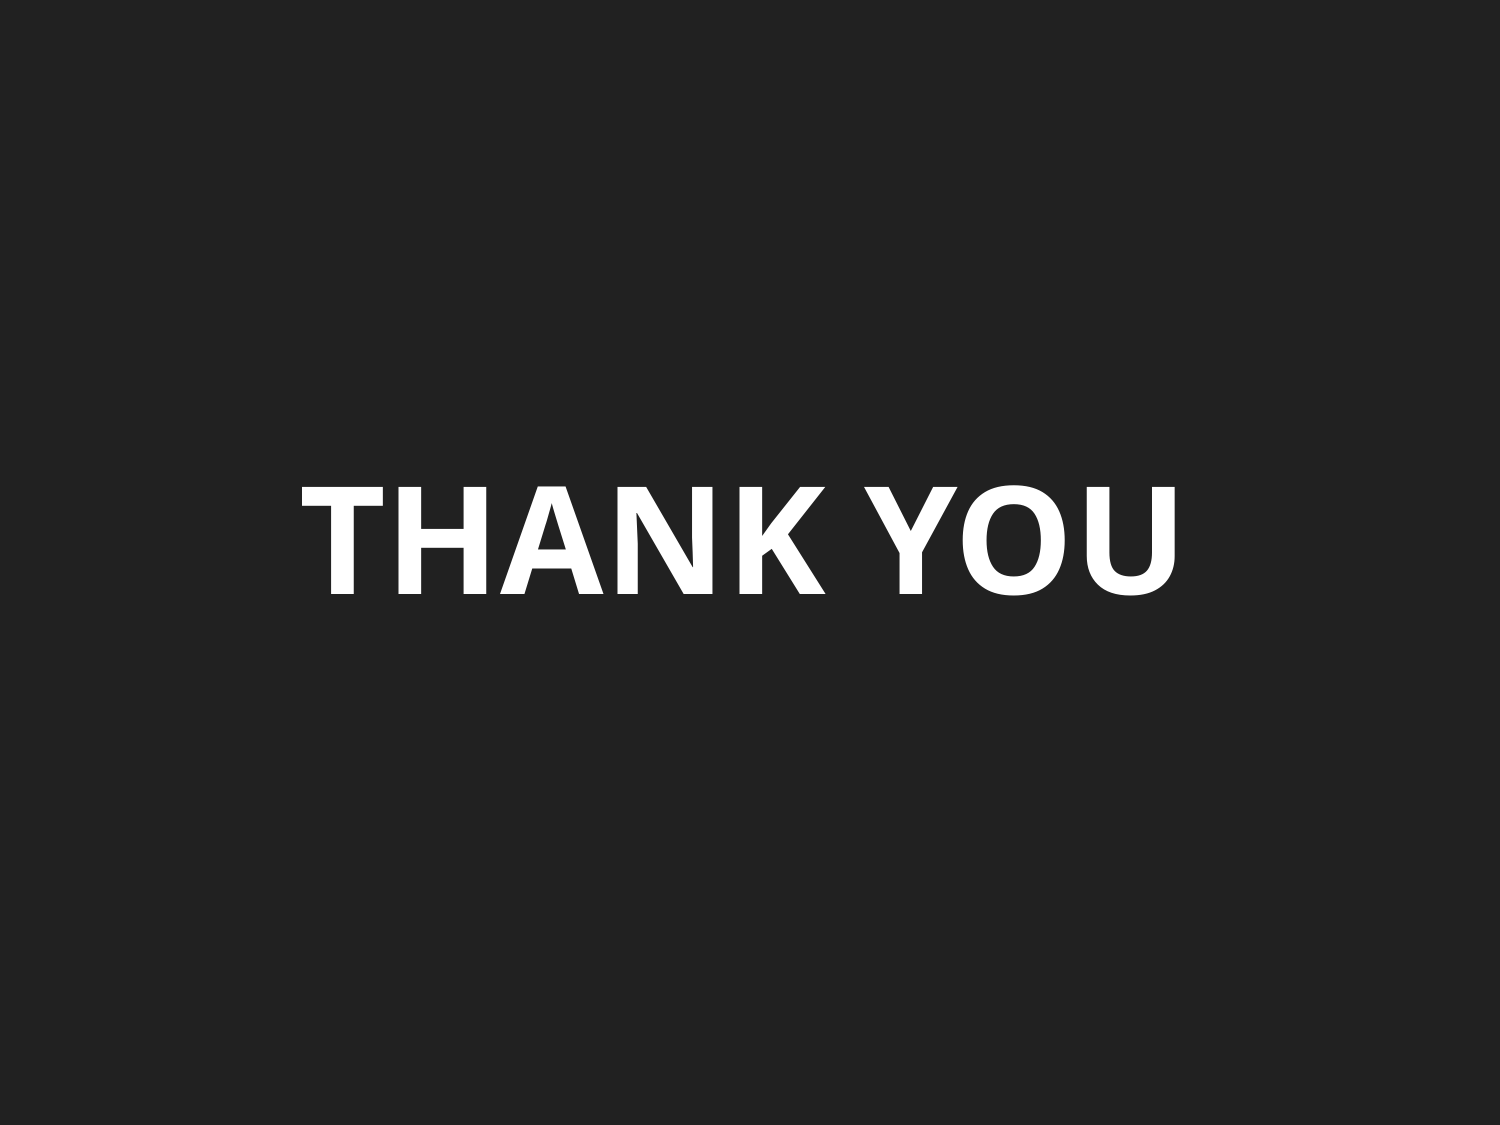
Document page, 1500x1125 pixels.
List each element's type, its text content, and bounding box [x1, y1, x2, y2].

text_box THANK YOU [112, 437, 1375, 633]
